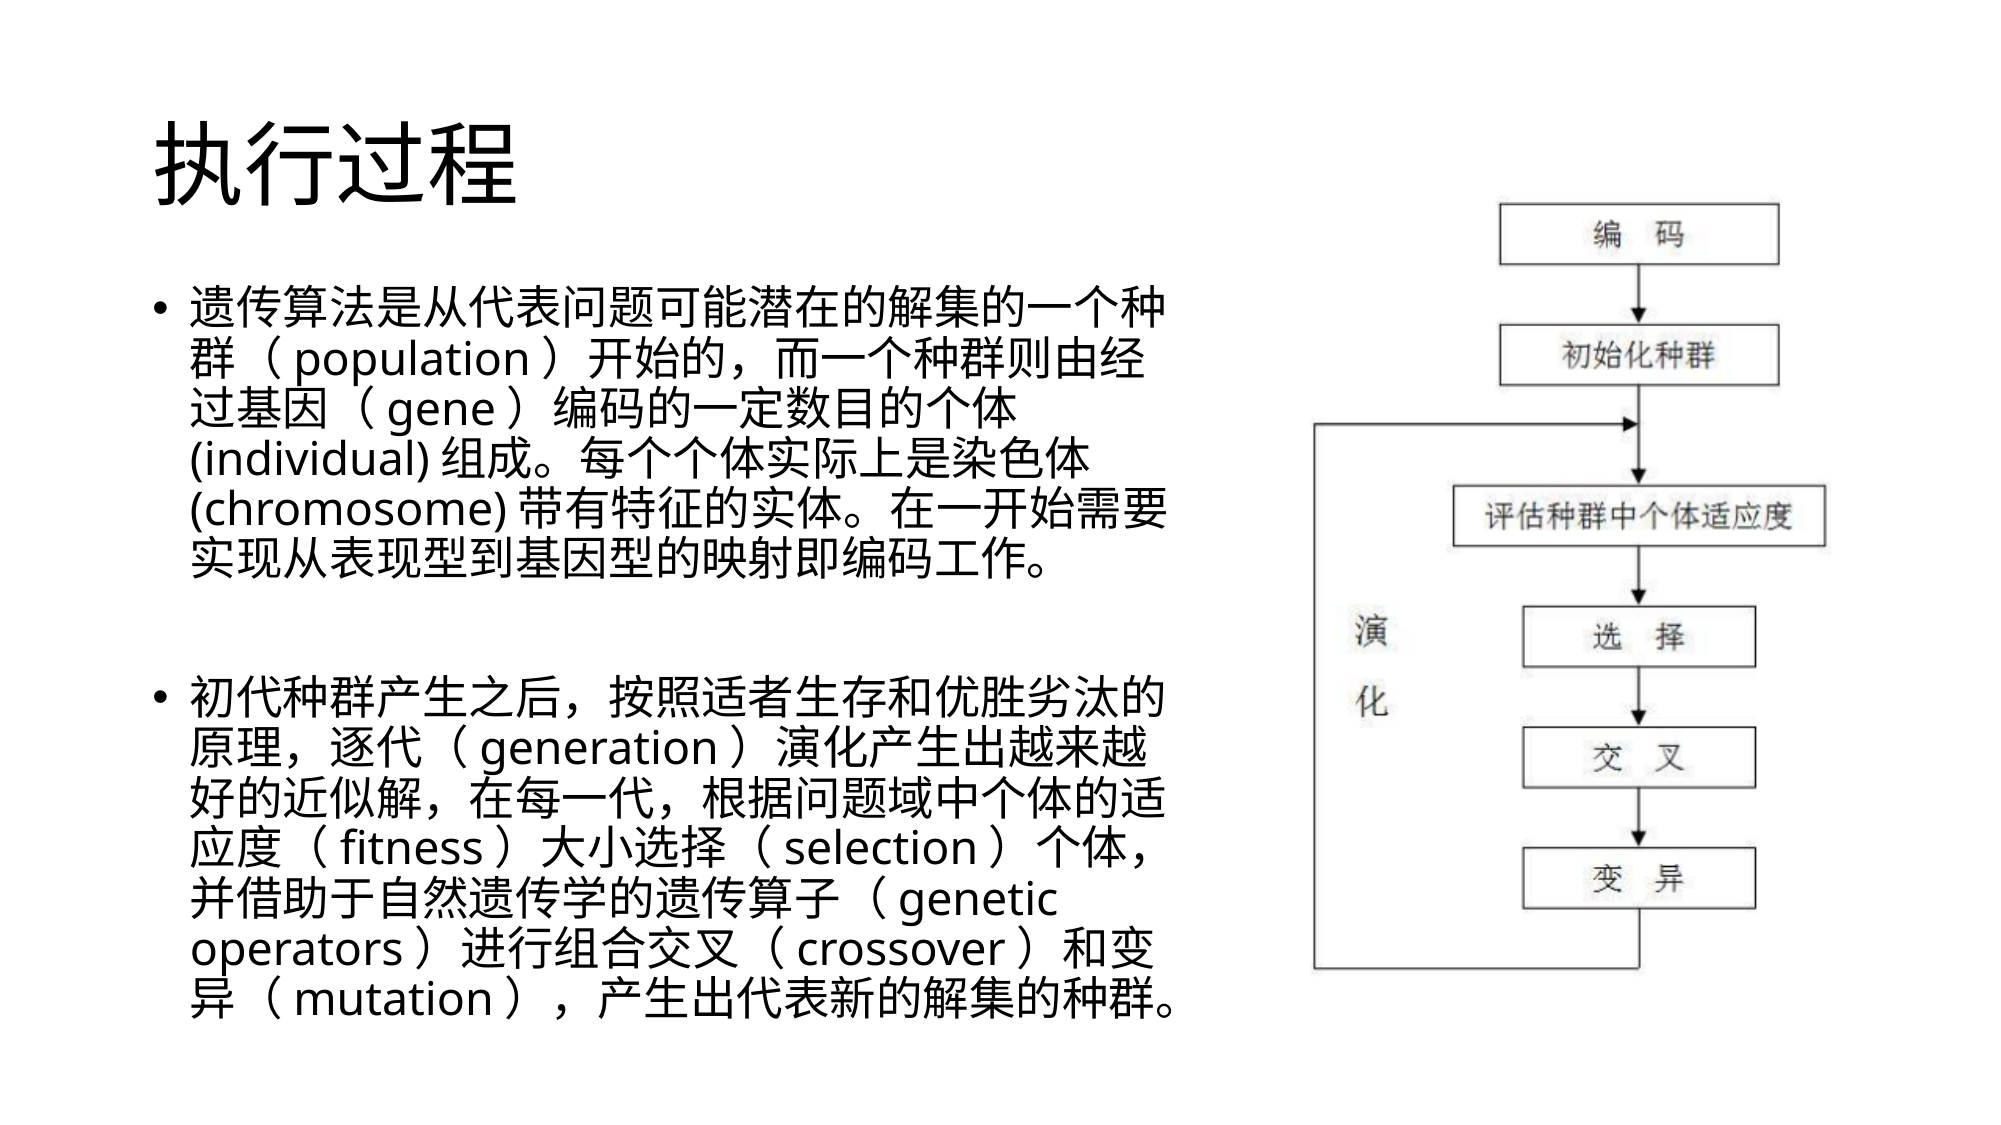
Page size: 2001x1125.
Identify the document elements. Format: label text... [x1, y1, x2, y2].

title 执行过程 [137, 59, 1863, 278]
list 遗传算法是从代表问题可能潜在的解集的一个种群（population）开始的，而一个种群则由经过基因（gene）编码的一定数目的个体(individual)组成。每个个体实际上是染色体(chromosome)带有特征的实体。在一开始需要实现从表现型到基因型的映射即编码工作。 初代种群产生之后，按照适者生存和优胜劣汰的原理，逐代（generation）演化产生出越来越好的近似解，在每一代，根据问题域中个体的适应度（fitness）大小选择（selection）个体，并借助于自然遗传学的遗传算子（genetic operators）进行组合交叉（crossover）和变异（mutation），产生出代表新的解集的种群。 [137, 277, 1194, 1042]
picture [1259, 168, 1863, 999]
